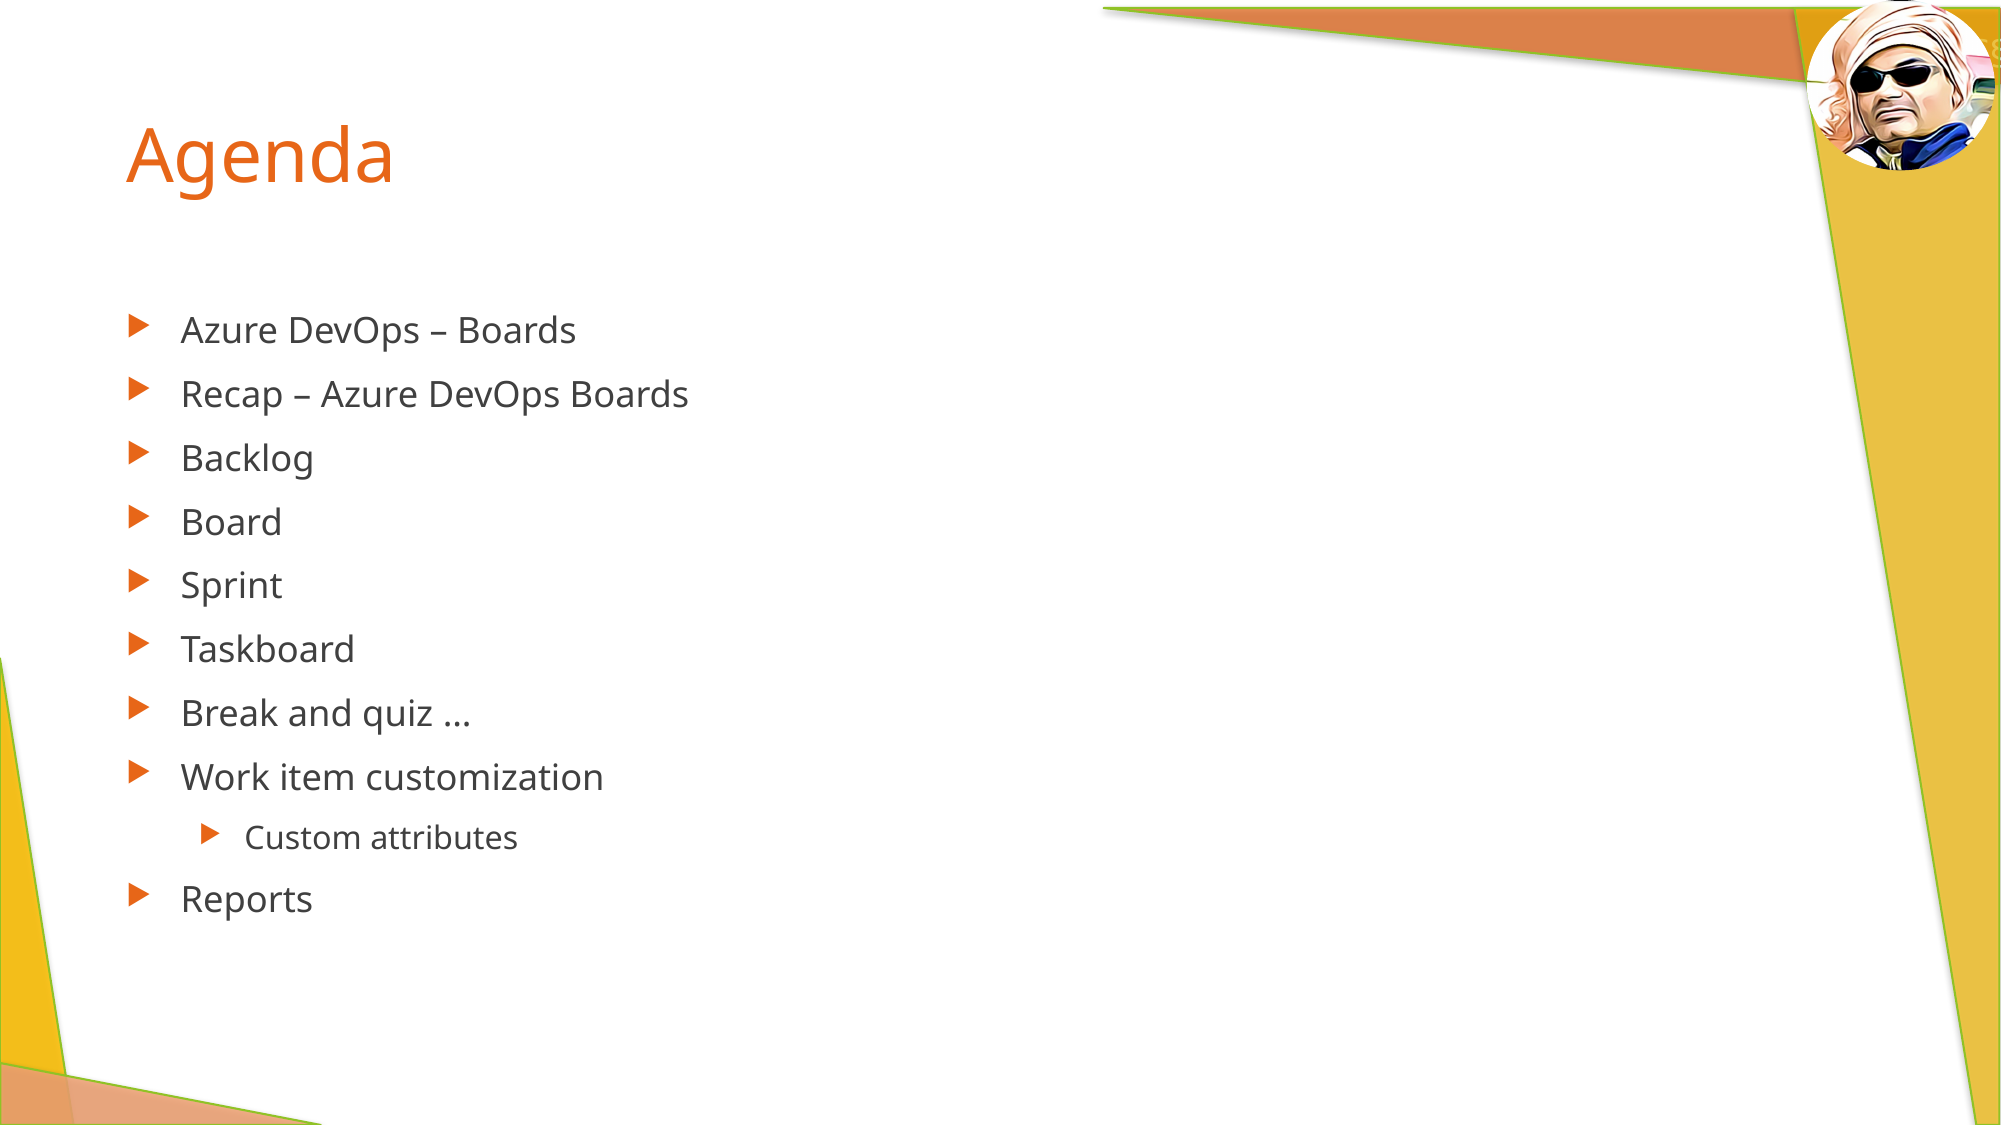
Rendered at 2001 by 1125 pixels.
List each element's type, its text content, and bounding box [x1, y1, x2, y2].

title Agenda [111, 99, 1722, 299]
picture [1806, 0, 1995, 171]
list Azure DevOps – Boards Recap – Azure DevOps Boards Backlog Board Sprint Taskboard Break and quiz … Work item customization Custom attributes Reports [111, 299, 1840, 1060]
